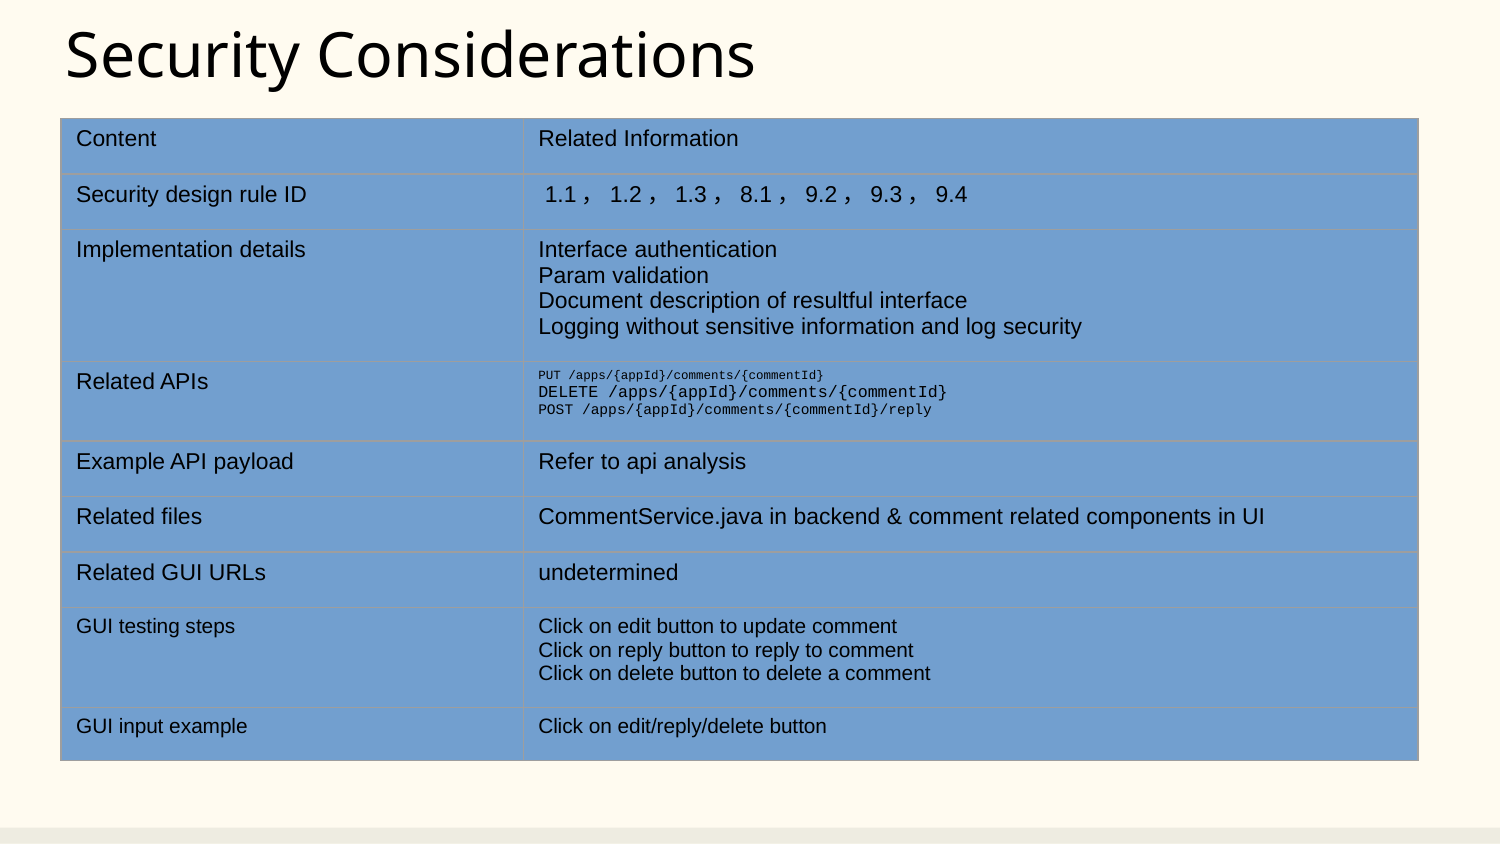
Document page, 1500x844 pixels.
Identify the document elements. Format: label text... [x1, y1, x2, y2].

table_cell Click on edit/reply/delete button [524, 708, 1417, 760]
table_cell GUI input example [62, 708, 523, 760]
table_cell Security design rule ID [62, 175, 523, 229]
table_cell Related files [62, 497, 523, 551]
table_cell Click on edit button to update comment Click on reply button to reply to comment Click on delete button to delete a comment [524, 608, 1417, 707]
table_cell Interface authentication Param validation Document description of resultful interface Logging without sensitive information and log security [524, 230, 1417, 361]
table_cell undetermined [524, 553, 1417, 607]
table_cell Example API payload [62, 442, 523, 496]
table_cell Related APIs [62, 362, 523, 440]
table_header Content [62, 119, 523, 173]
table_cell CommentService.java in backend & comment related components in UI [524, 497, 1417, 551]
table_header Related Information [524, 119, 1417, 173]
table_cell PUT /apps/{appId}/comments/{commentId} DELETE /apps/{appId}/comments/{commentId} POST /apps/{appId}/comments/{commentId}/reply [524, 362, 1417, 440]
text_box Security Considerations [51, 0, 1449, 101]
table_cell 1.1，1.2，1.3，8.1，9.2，9.3，9.4 [524, 175, 1417, 229]
table_cell GUI testing steps [62, 608, 523, 707]
table_cell Refer to api analysis [524, 442, 1417, 496]
table_cell Related GUI URLs [62, 553, 523, 607]
table_cell Implementation details [62, 230, 523, 361]
